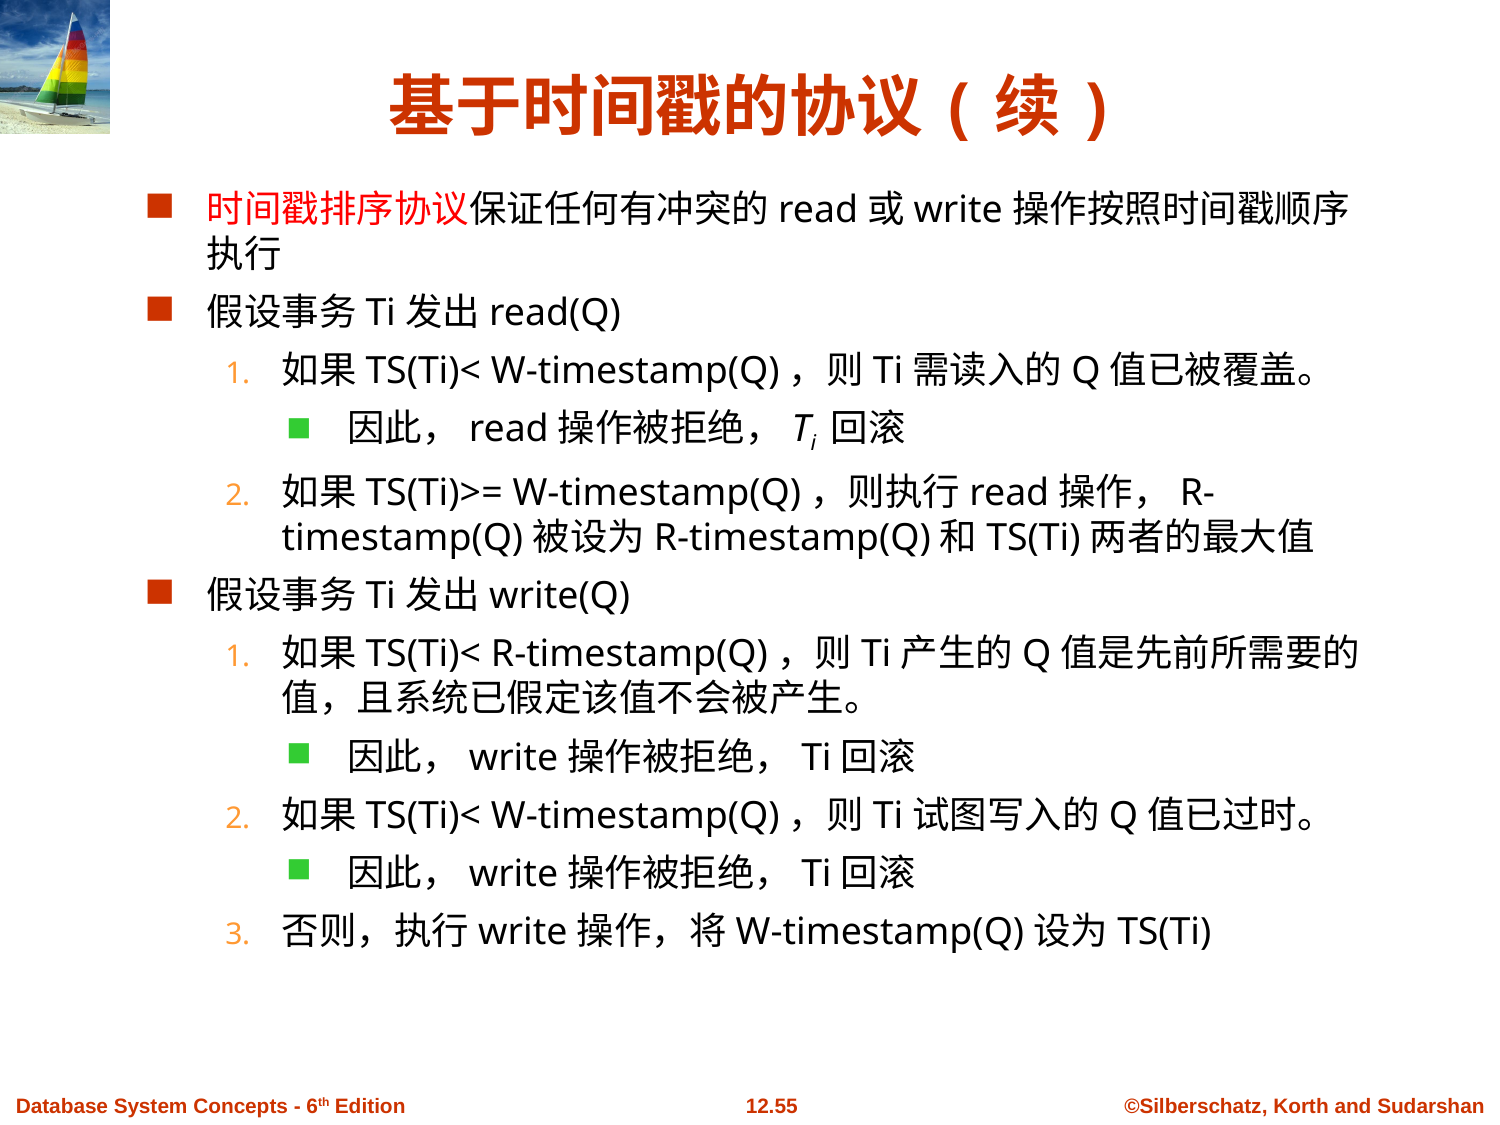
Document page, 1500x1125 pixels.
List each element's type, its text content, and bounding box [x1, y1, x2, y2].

title 基于时间戳的协议(续) [90, 51, 1416, 152]
list 时间戳排序协议保证任何有冲突的read或write操作按照时间戳顺序执行 假设事务Ti发出read(Q) 如果TS(Ti)< W-timestamp(Q)，则Ti需读入的Q值已被覆盖。 因此，read操作被拒绝，Ti 回滚 如果TS(Ti)>= W-timestamp(Q)，则执行read操作，R-timestamp(Q)被设为R-timestamp(Q)和TS(Ti)两者的最大值 假设事务Ti发出write(Q) 如果TS(Ti)< R-timestamp(Q)，则Ti产生的Q值是先前所需要的值，且系统已假定该值不会被产生。 因此，write操作被拒绝，Ti回滚 如果TS(Ti)< W-timestamp(Q)，则Ti试图写入的Q值已过时。 因此，write操作被拒绝，Ti回滚 否则，执行write操作，将W-timestamp(Q)设为TS(Ti) [135, 176, 1393, 1028]
picture [0, 0, 110, 134]
